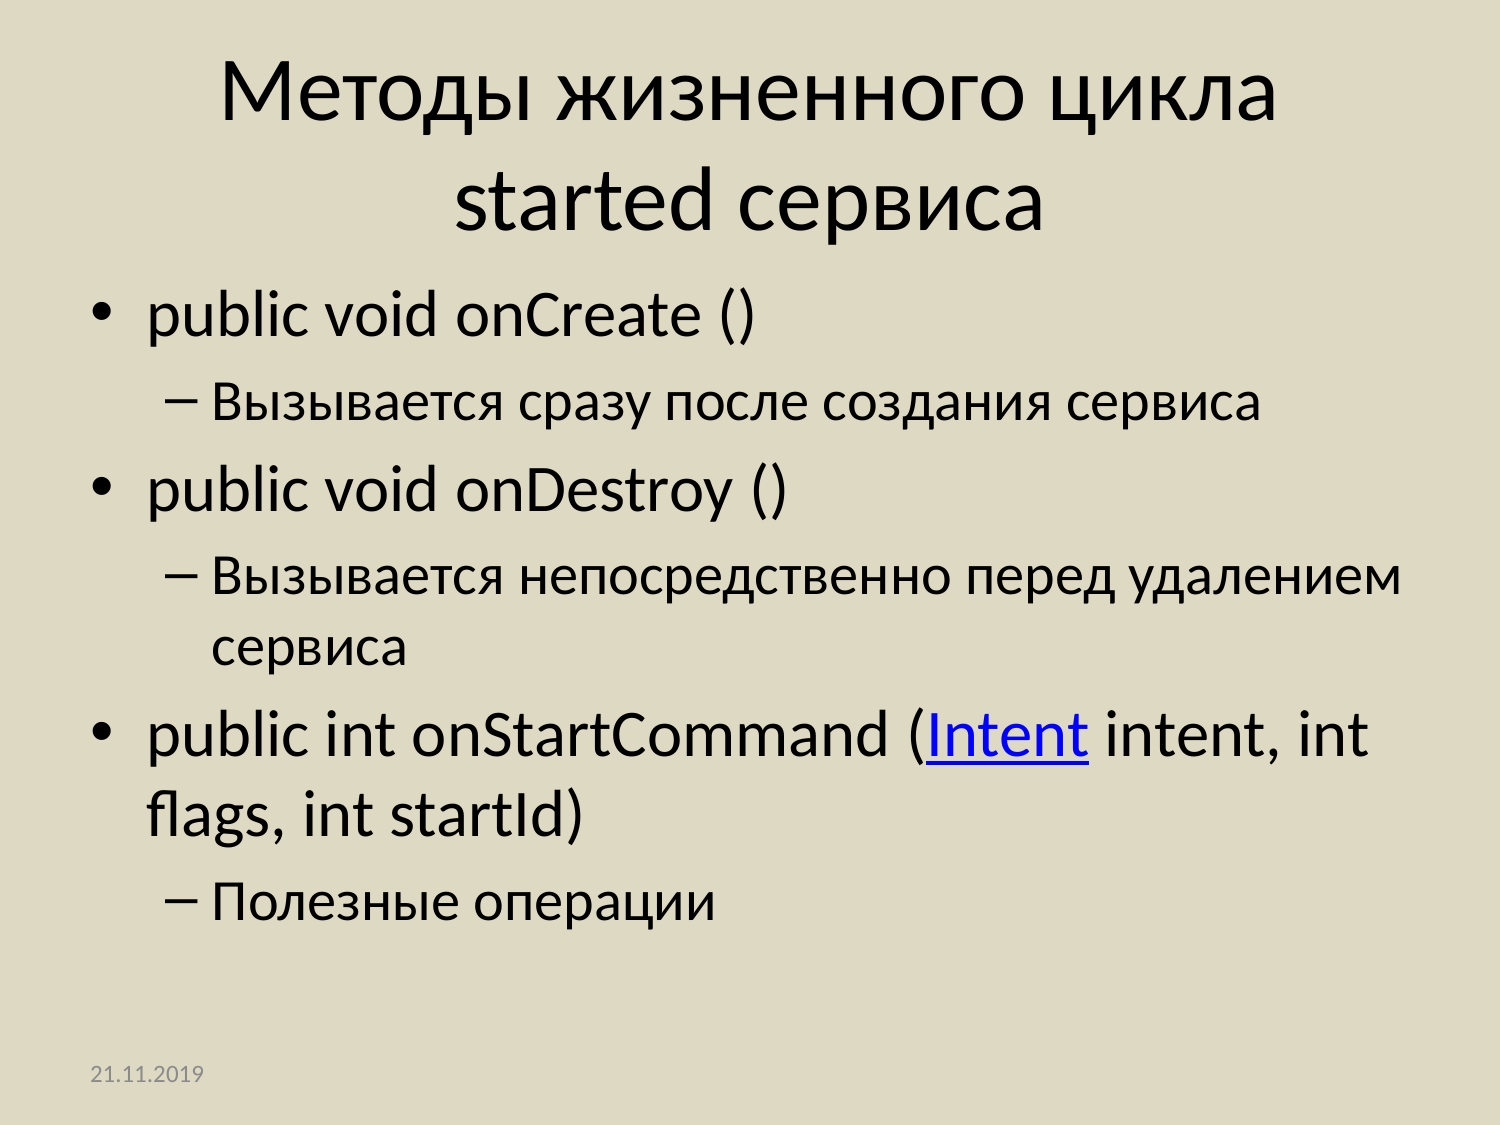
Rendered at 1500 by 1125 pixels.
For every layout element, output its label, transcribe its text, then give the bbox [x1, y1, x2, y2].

title Методы жизненного цикла started сервиса [74, 44, 1426, 233]
list public void onCreate () Вызывается сразу после создания сервиса public void onDestroy () Вызывается непосредственно перед удалением сервиса public int onStartCommand (Intent intent, int flags, int startId) Полезные операции [74, 262, 1426, 1006]
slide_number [75, 1042, 425, 1103]
